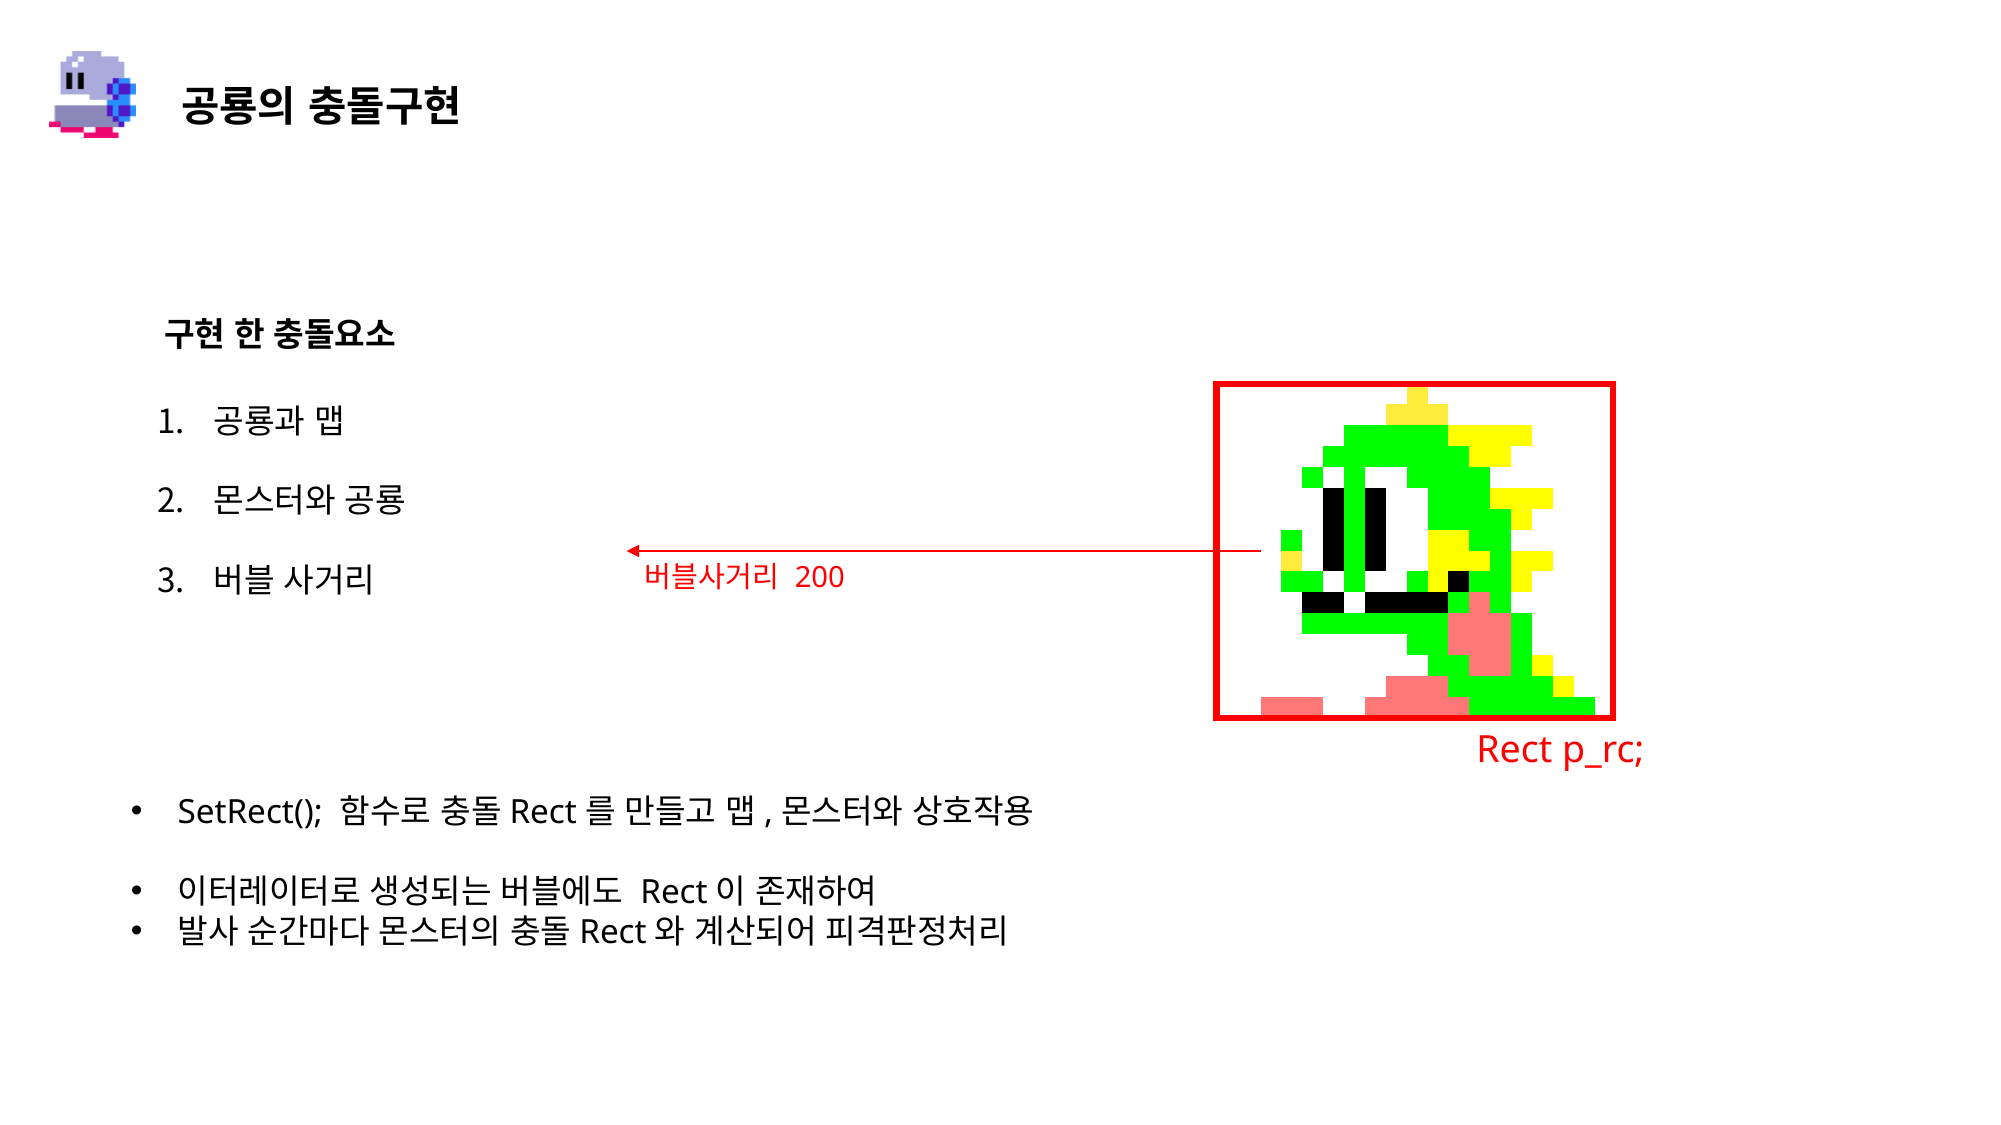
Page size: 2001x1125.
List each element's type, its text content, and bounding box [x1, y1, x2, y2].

text_box Rect p_rc; [1461, 717, 1660, 778]
picture [49, 51, 136, 138]
text_box 구현 한 충돌요소 [149, 306, 412, 361]
text_box 버블사거리 200 [629, 552, 861, 601]
text_box 공룡의 충돌구현 [166, 71, 478, 137]
text_box 공룡과 맵 몬스터와 공룡 버블 사거리 [142, 392, 422, 607]
text_box SetRect(); 함수로 충돌Rect를 만들고 맵,몬스터와 상호작용 이터레이터로 생성되는 버블에도 Rect이 존재하여 발사 순간마다 몬스터의 충돌Rect와 계산되어 피격판정처리 [116, 783, 1298, 1038]
text_box [1215, 383, 1614, 717]
picture [1261, 384, 1595, 718]
text_box [1215, 552, 1461, 719]
